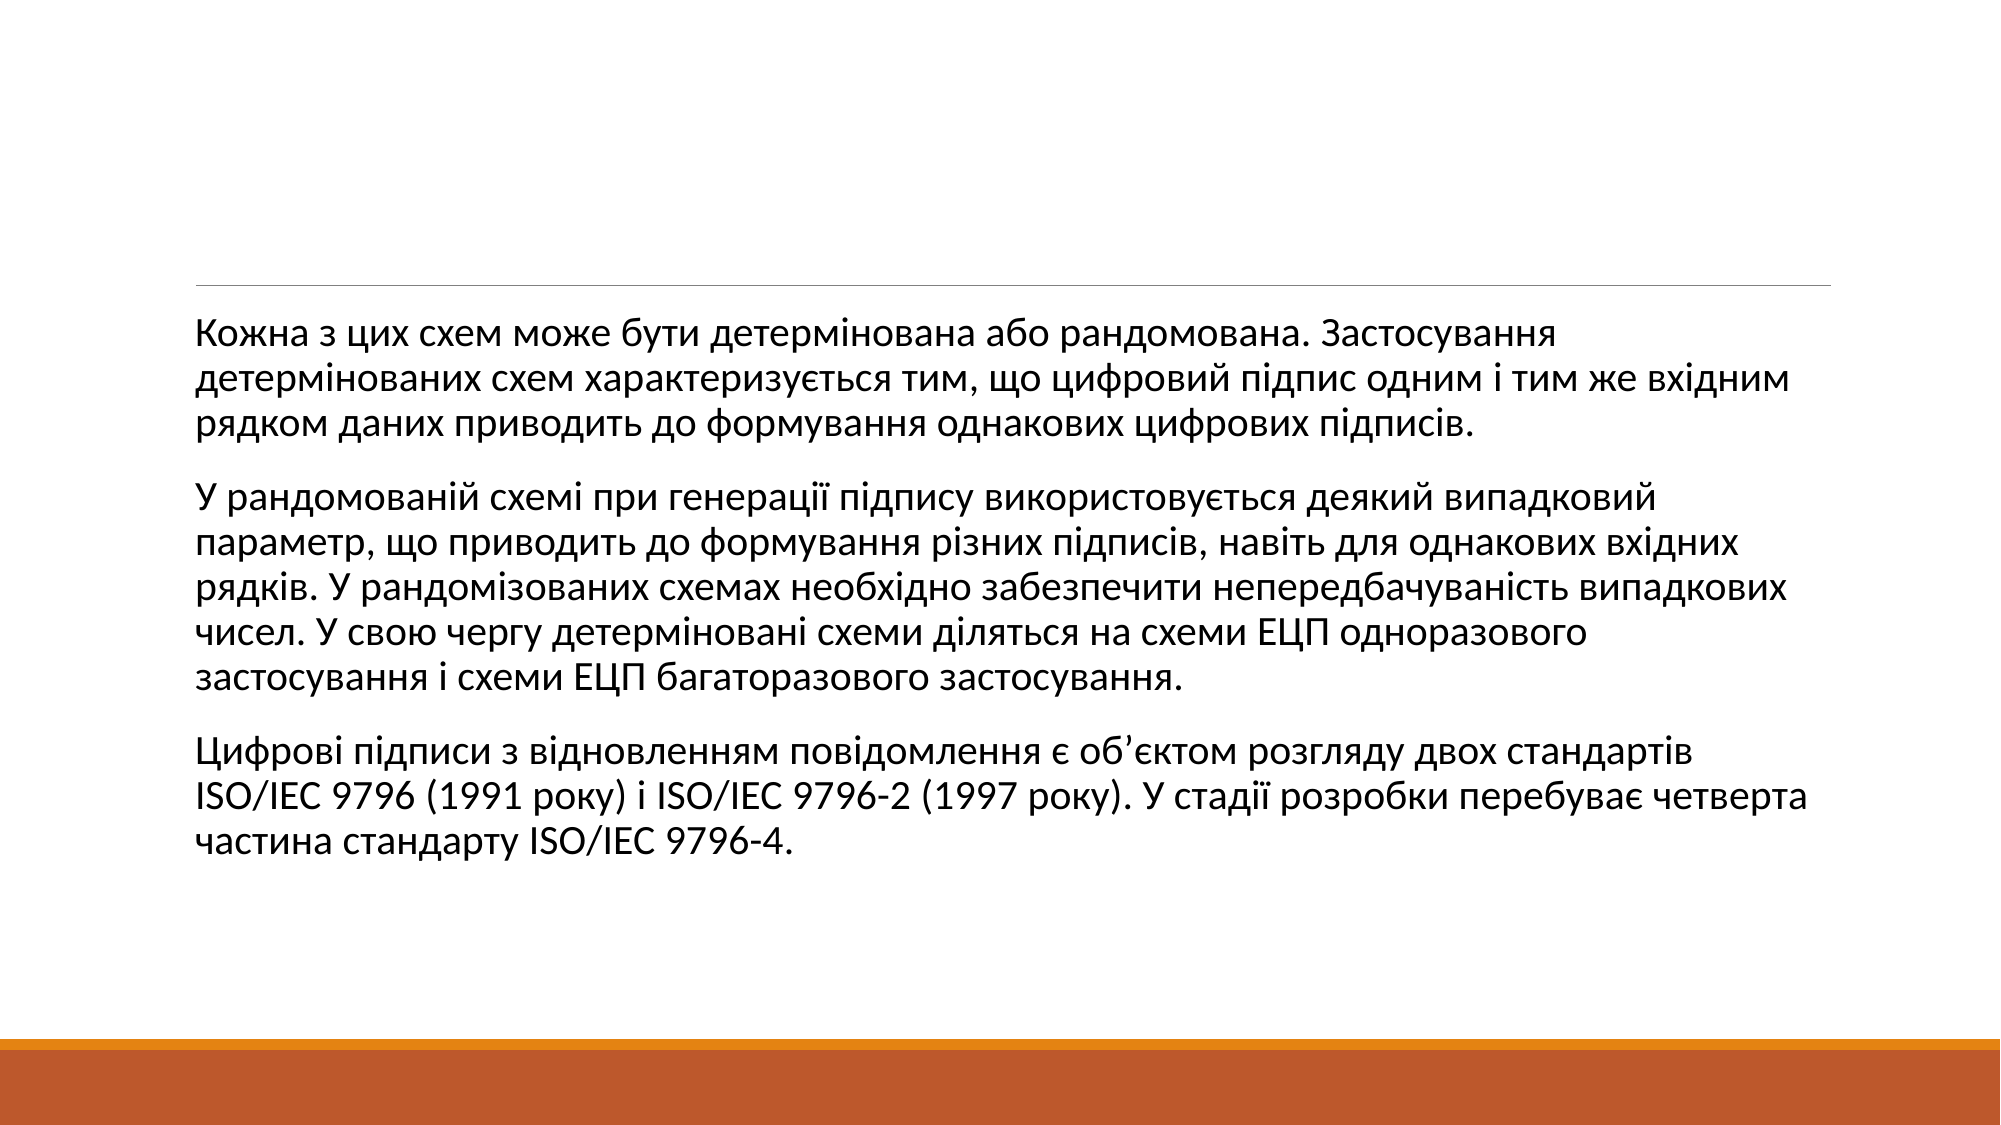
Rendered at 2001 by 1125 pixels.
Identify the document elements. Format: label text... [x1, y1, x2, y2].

list Кожна з цих схем може бути детермінована або рандомована. Застосування детермінованих схем характеризується тим, що цифровий підпис одним і тим же вхідним рядком даних приводить до формування однакових цифрових підписів. У рандомованій схемі при генерації підпису використовується деякий випадковий параметр, що приводить до формування різних підписів, навіть для однакових вхідних рядків. У рандомізованих схемах необхідно забезпечити непередбачуваність випадкових чисел. У свою чергу детерміновані схеми діляться на схеми ЕЦП одноразового застосування і схеми ЕЦП багаторазового застосування. Цифрові підписи з відновленням повідомлення є об’єктом розгляду двох стандартів ISO/IEC 9796 (1991 року) і ISO/IEC 9796-2 (1997 року). У стадії розробки перебуває четверта частина стандарту ISO/IEC 9796-4. [180, 302, 1830, 963]
